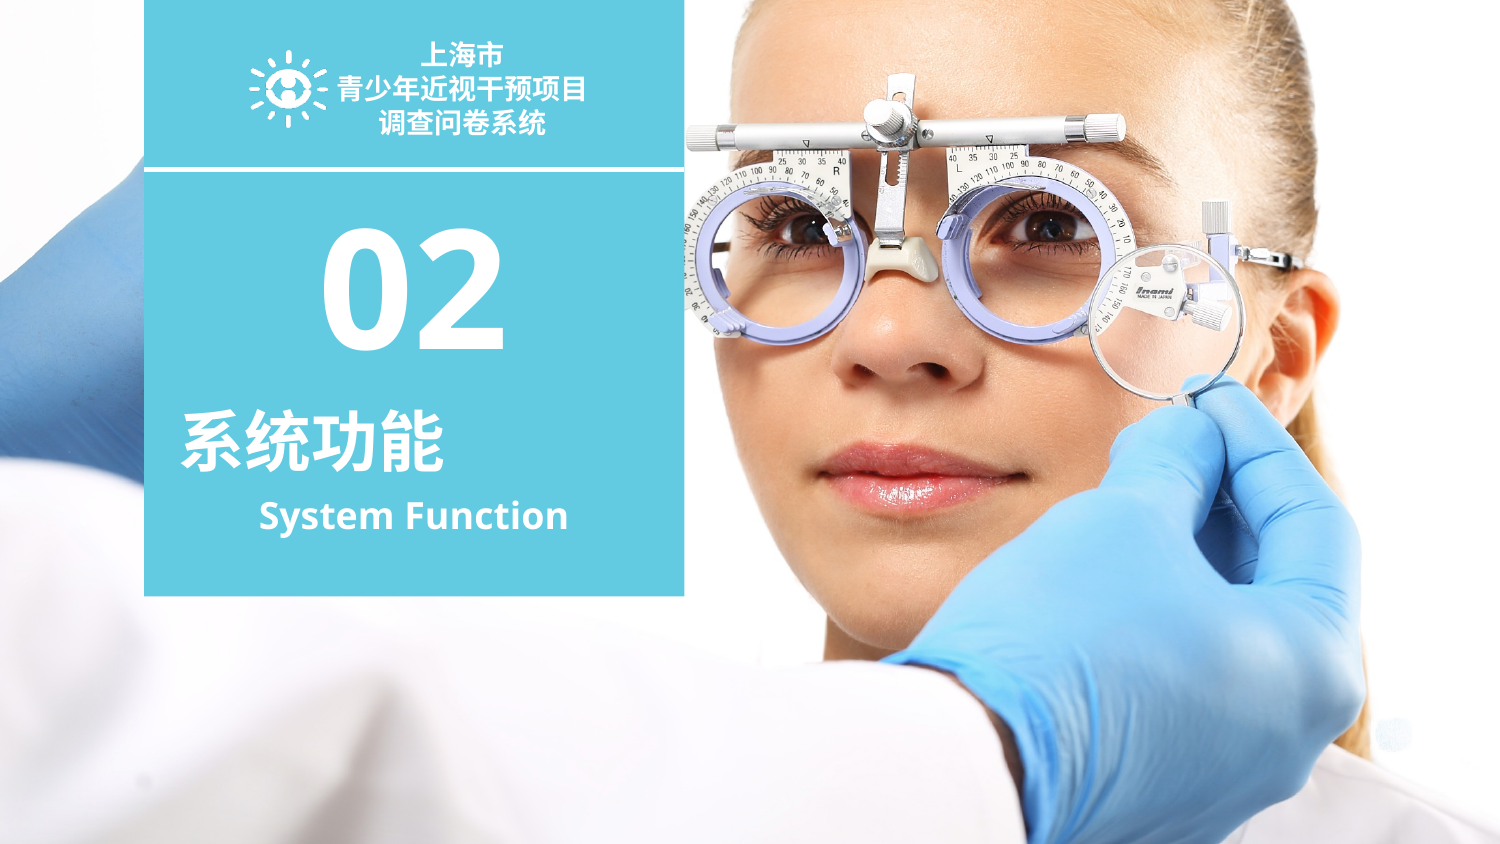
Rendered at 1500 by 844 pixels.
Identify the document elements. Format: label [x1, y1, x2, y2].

text_box [248, 30, 606, 182]
picture [0, 0, 1500, 844]
